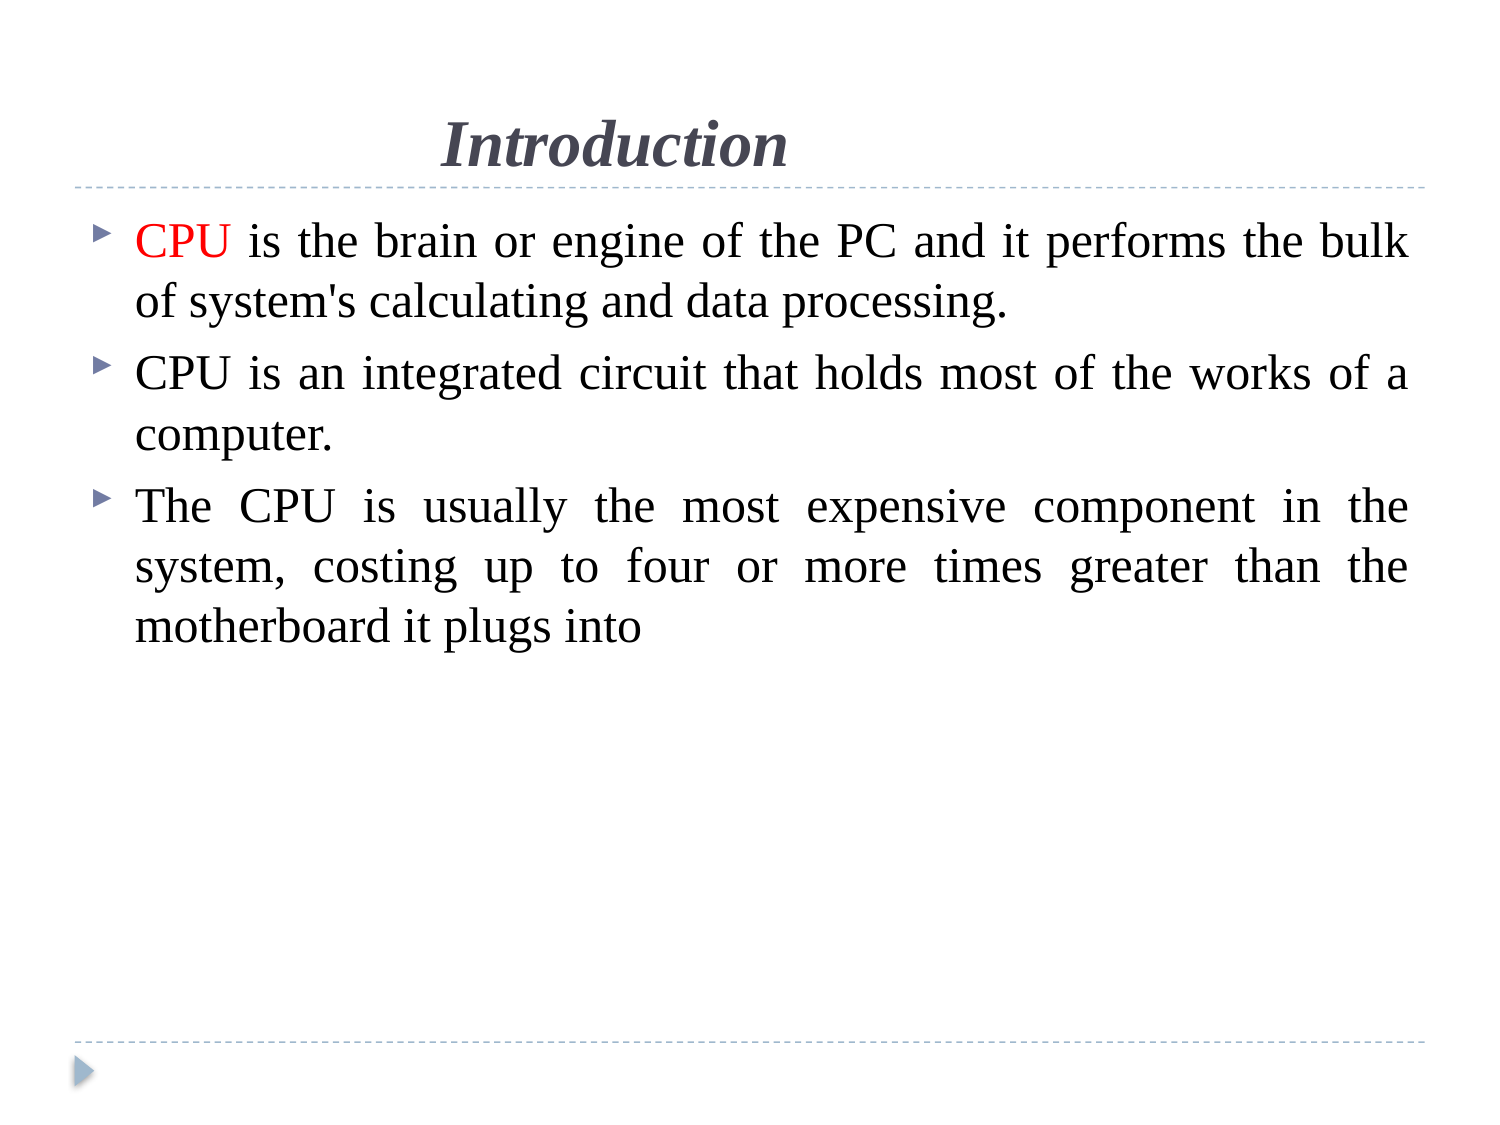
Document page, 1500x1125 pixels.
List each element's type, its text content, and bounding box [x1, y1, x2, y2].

list CPU is the brain or engine of the PC and it performs the bulk of system's calculating and data processing. CPU is an integrated circuit that holds most of the works of a computer. The CPU is usually the most expensive component in the system, costing up to four or more times greater than the motherboard it plugs into [75, 200, 1425, 1010]
title Introduction [75, 24, 1425, 188]
